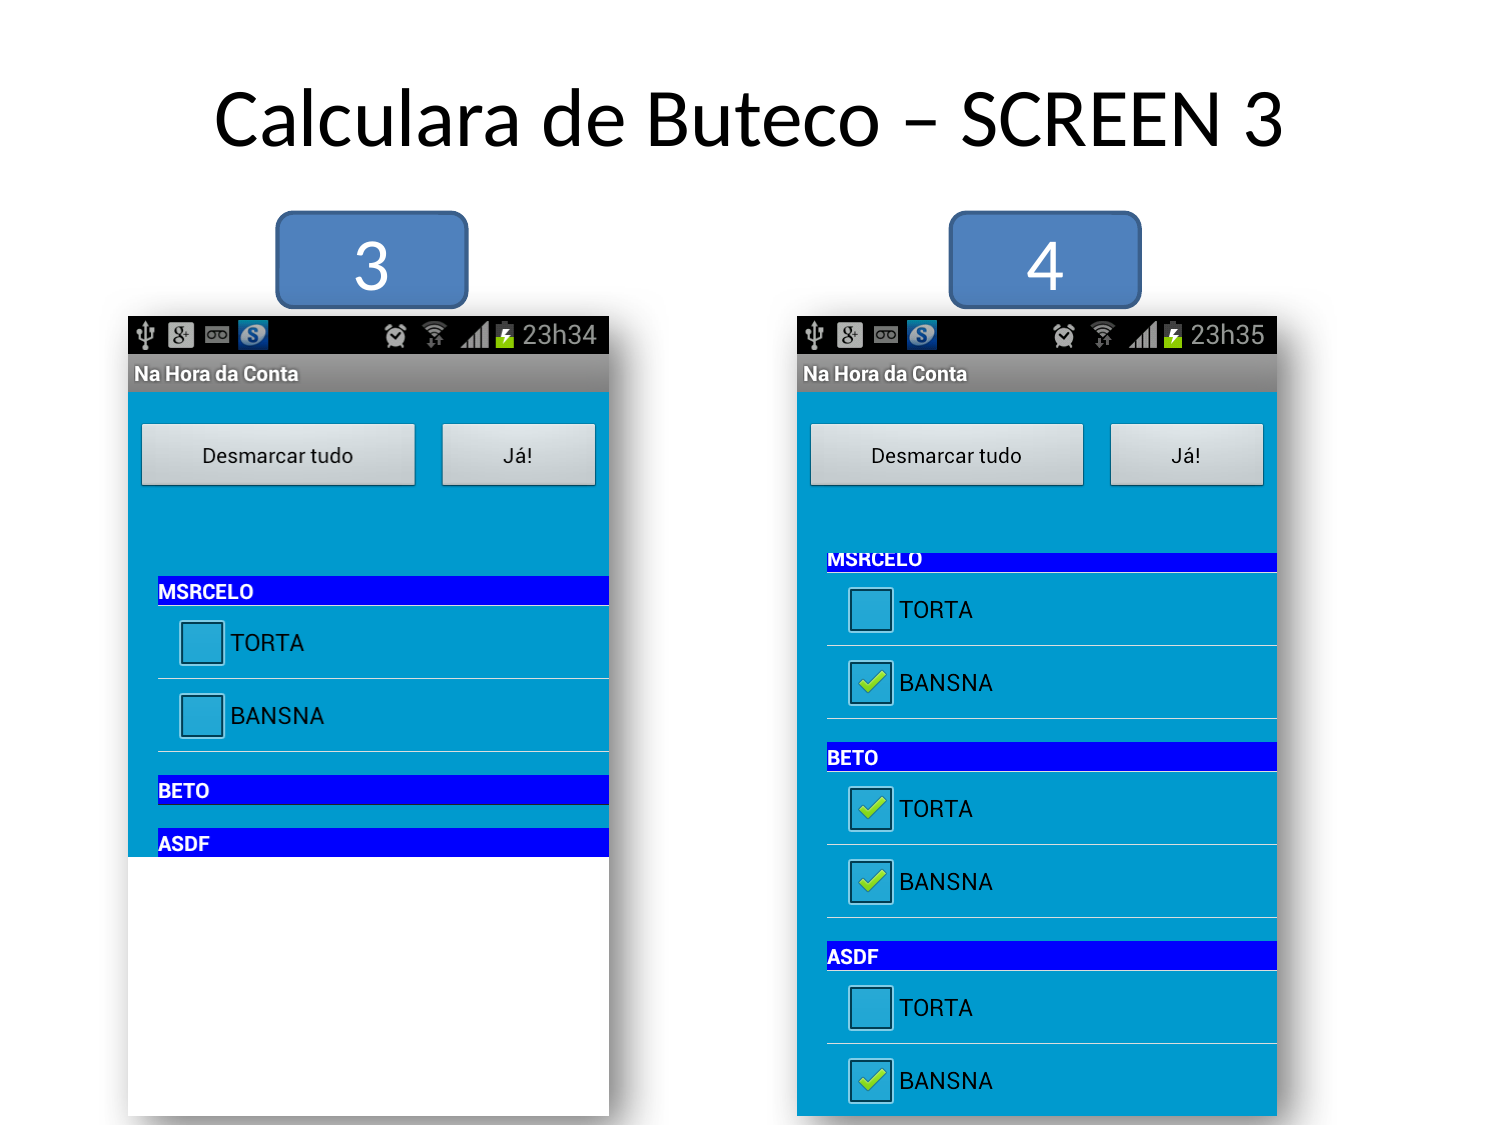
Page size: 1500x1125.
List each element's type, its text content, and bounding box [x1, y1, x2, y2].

picture [853, 864, 889, 900]
picture [853, 1063, 889, 1099]
picture [853, 665, 889, 701]
picture [128, 829, 609, 1116]
picture [159, 577, 609, 605]
picture [828, 942, 1277, 970]
picture [143, 425, 414, 484]
picture [853, 990, 889, 1026]
picture [1112, 425, 1262, 484]
text_box Calculara de Buteco – SCREEN 3 [74, 19, 1425, 207]
picture [159, 776, 609, 804]
picture [796, 316, 1277, 391]
text_box 3 [275, 210, 469, 298]
picture [443, 425, 594, 484]
picture [828, 743, 1277, 771]
picture [184, 625, 220, 661]
picture [184, 698, 220, 734]
picture [812, 425, 1082, 484]
text_box 4 [948, 210, 1142, 298]
picture [828, 554, 1277, 572]
picture [853, 592, 889, 628]
picture [128, 315, 609, 391]
picture [853, 791, 889, 827]
